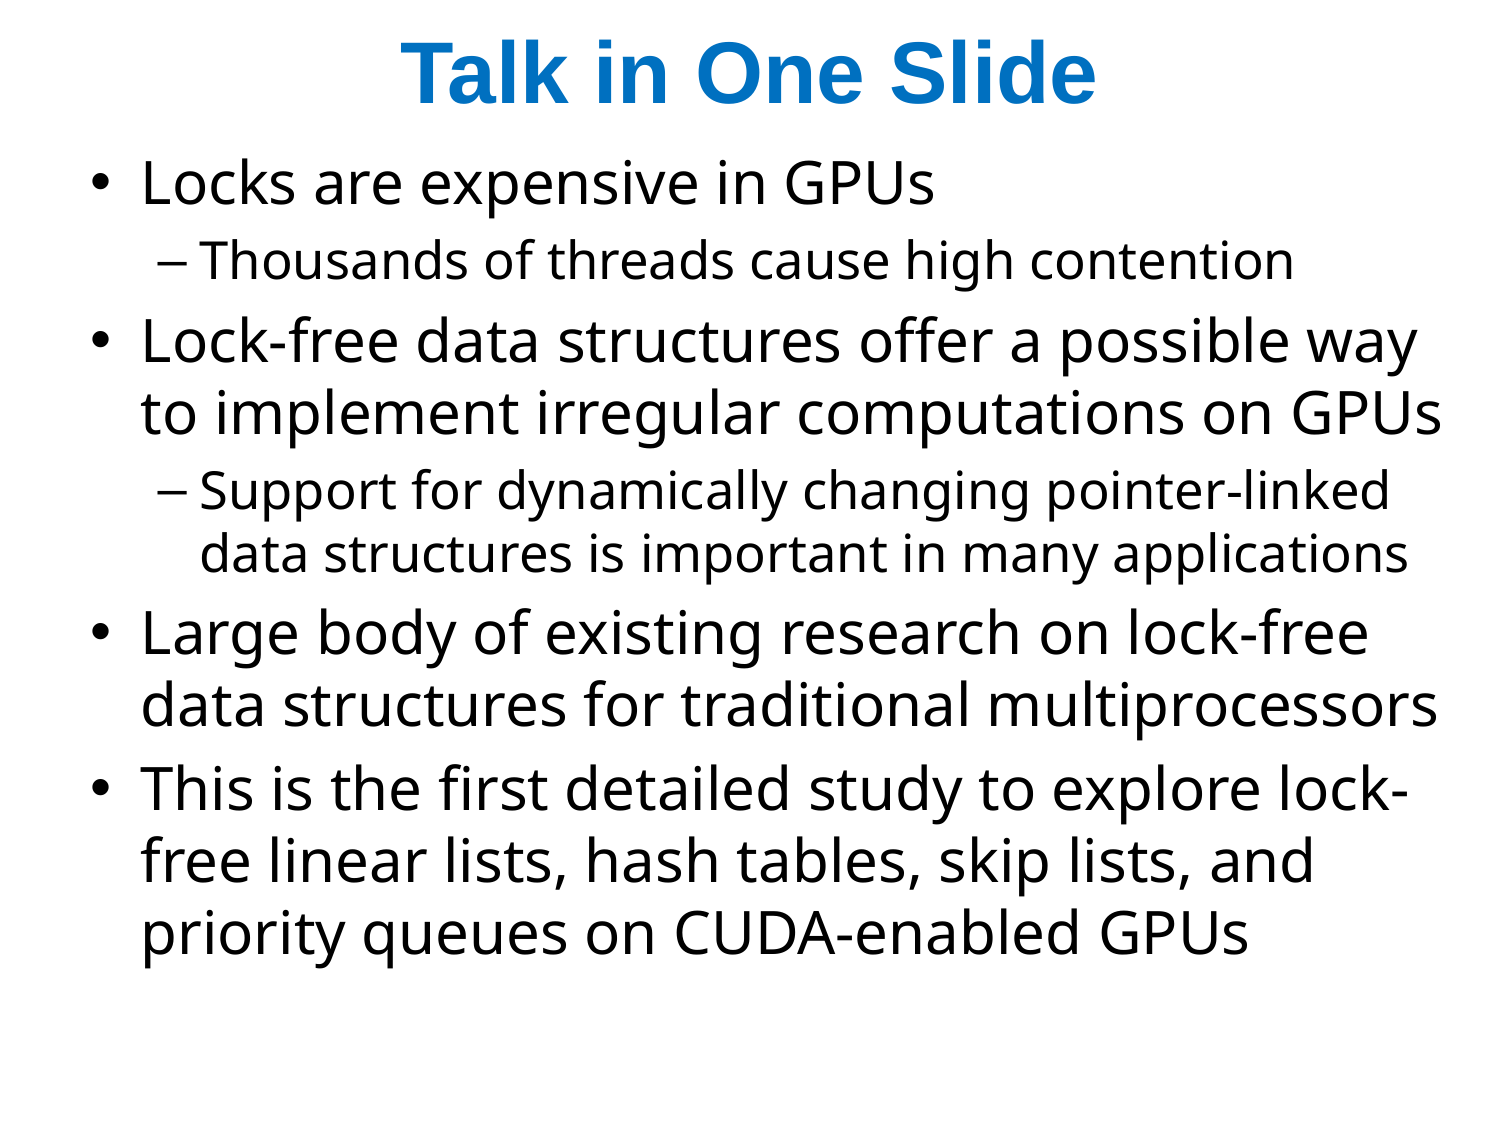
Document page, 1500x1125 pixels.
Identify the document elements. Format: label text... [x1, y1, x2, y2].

list Locks are expensive in GPUs Thousands of threads cause high contention Lock-free data structures offer a possible way to implement irregular computations on GPUs Support for dynamically changing pointer-linked data structures is important in many applications Large body of existing research on lock-free data structures for traditional multiprocessors This is the first detailed study to explore lock-free linear lists, hash tables, skip lists, and priority queues on CUDA-enabled GPUs [75, 137, 1500, 1125]
title Talk in One Slide [0, 0, 1500, 138]
